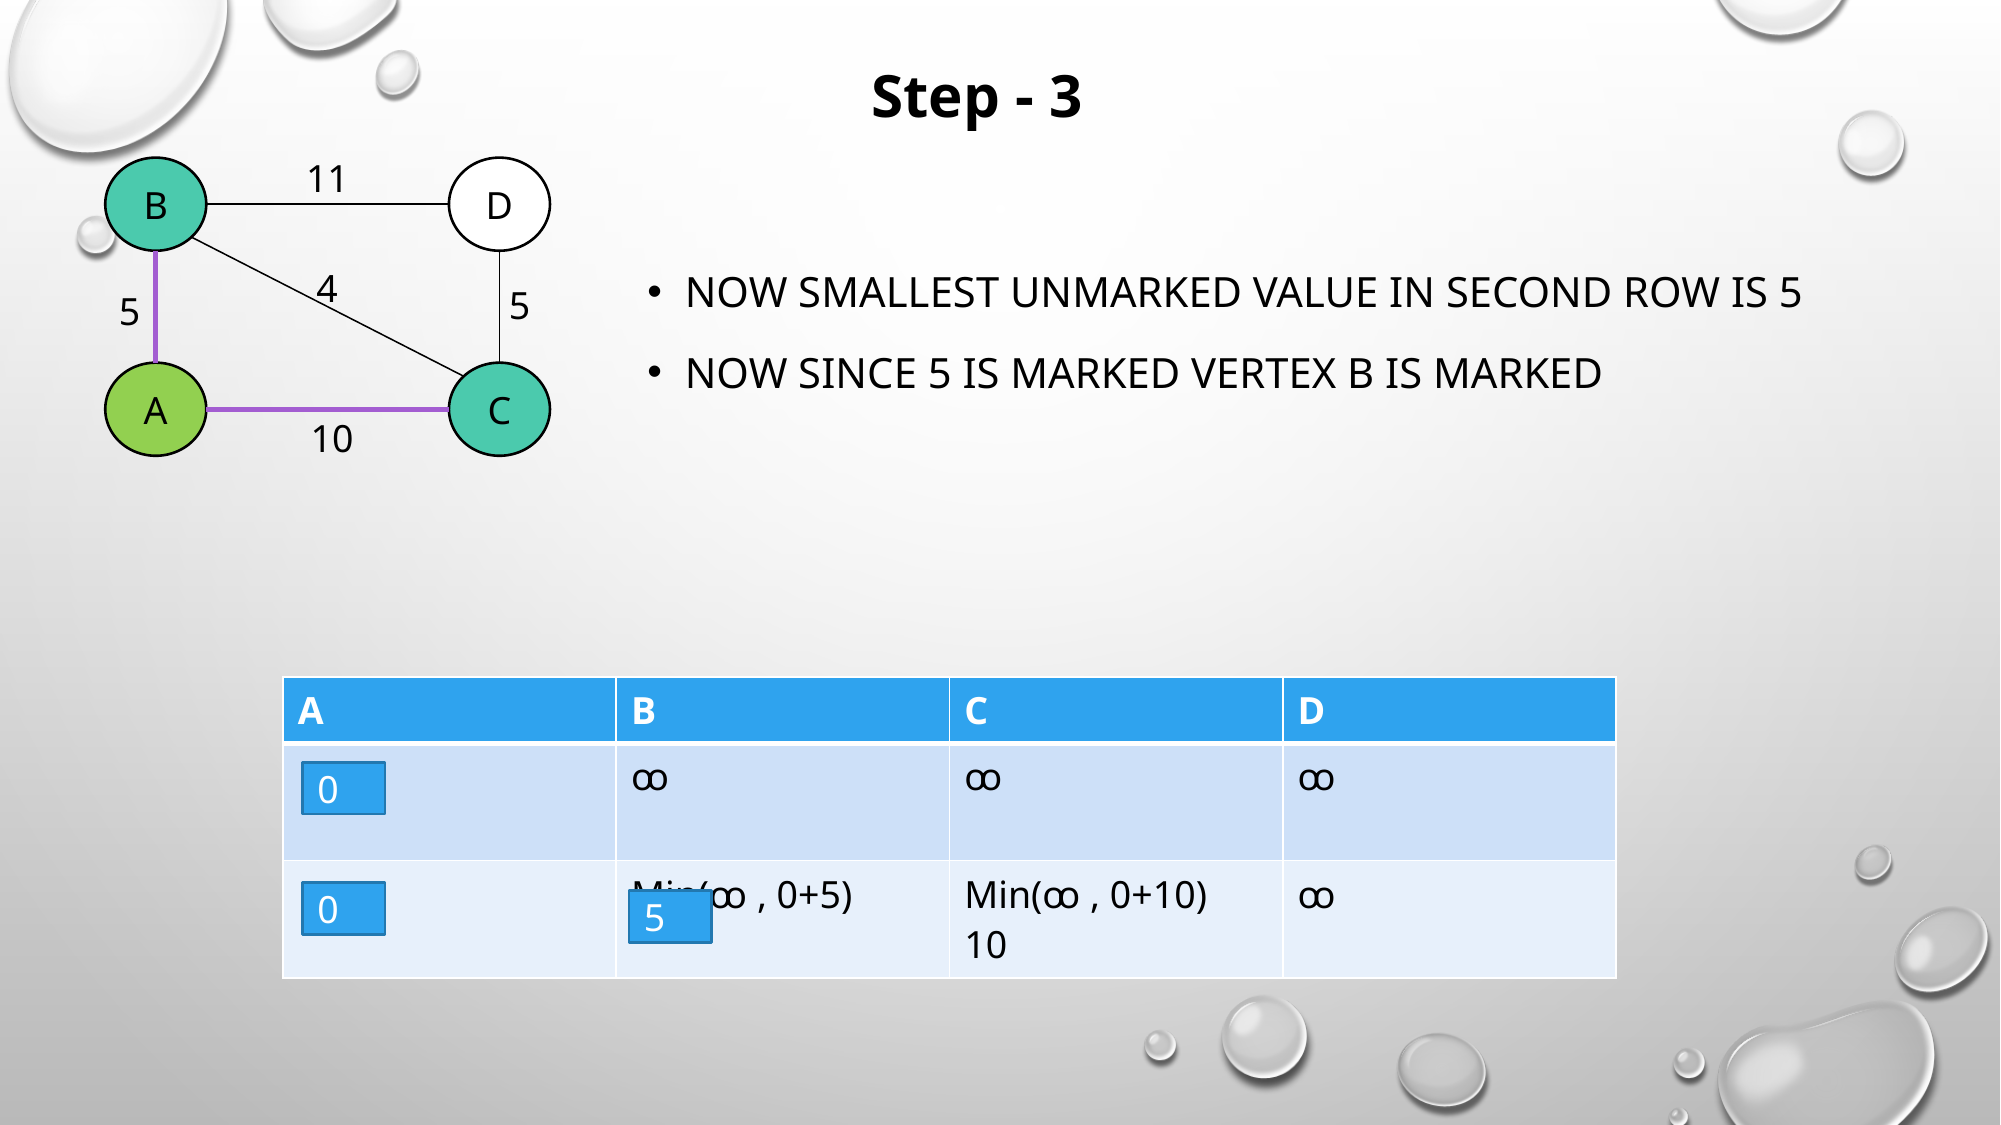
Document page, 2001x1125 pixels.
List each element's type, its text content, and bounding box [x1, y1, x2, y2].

text_box 5 [504, 274, 545, 335]
text_box 5 [628, 889, 713, 944]
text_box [191, 236, 464, 377]
table_cell [284, 746, 615, 860]
table_cell Min(ꝏ , 0+10) 10 [950, 861, 1282, 977]
table_header A [284, 678, 615, 741]
table_header C [950, 678, 1282, 741]
table_cell Min(ꝏ , 0+5) [617, 861, 949, 977]
table_cell ꝏ [1284, 861, 1615, 977]
picture [0, 0, 2000, 1125]
text_box D [447, 156, 552, 253]
text_box C [447, 361, 552, 458]
text_box 11 [291, 147, 364, 203]
table_cell ꝏ [950, 746, 1282, 860]
text_box 0 [301, 881, 386, 936]
list Now smallest unmarked value in Second row is 5 Now since 5 is marked vertex B is marked [632, 248, 1854, 641]
text_box A [103, 361, 208, 458]
table_cell ꝏ [617, 746, 949, 860]
table_cell [284, 861, 615, 977]
text_box 0 [301, 761, 386, 815]
table_header B [617, 678, 949, 741]
text_box 5 [104, 280, 151, 340]
text_box 10 [295, 418, 369, 468]
table_header D [1284, 678, 1615, 741]
text_box Step - 3 [856, 51, 1098, 137]
text_box B [103, 156, 208, 252]
table_cell ꝏ [1284, 746, 1615, 860]
